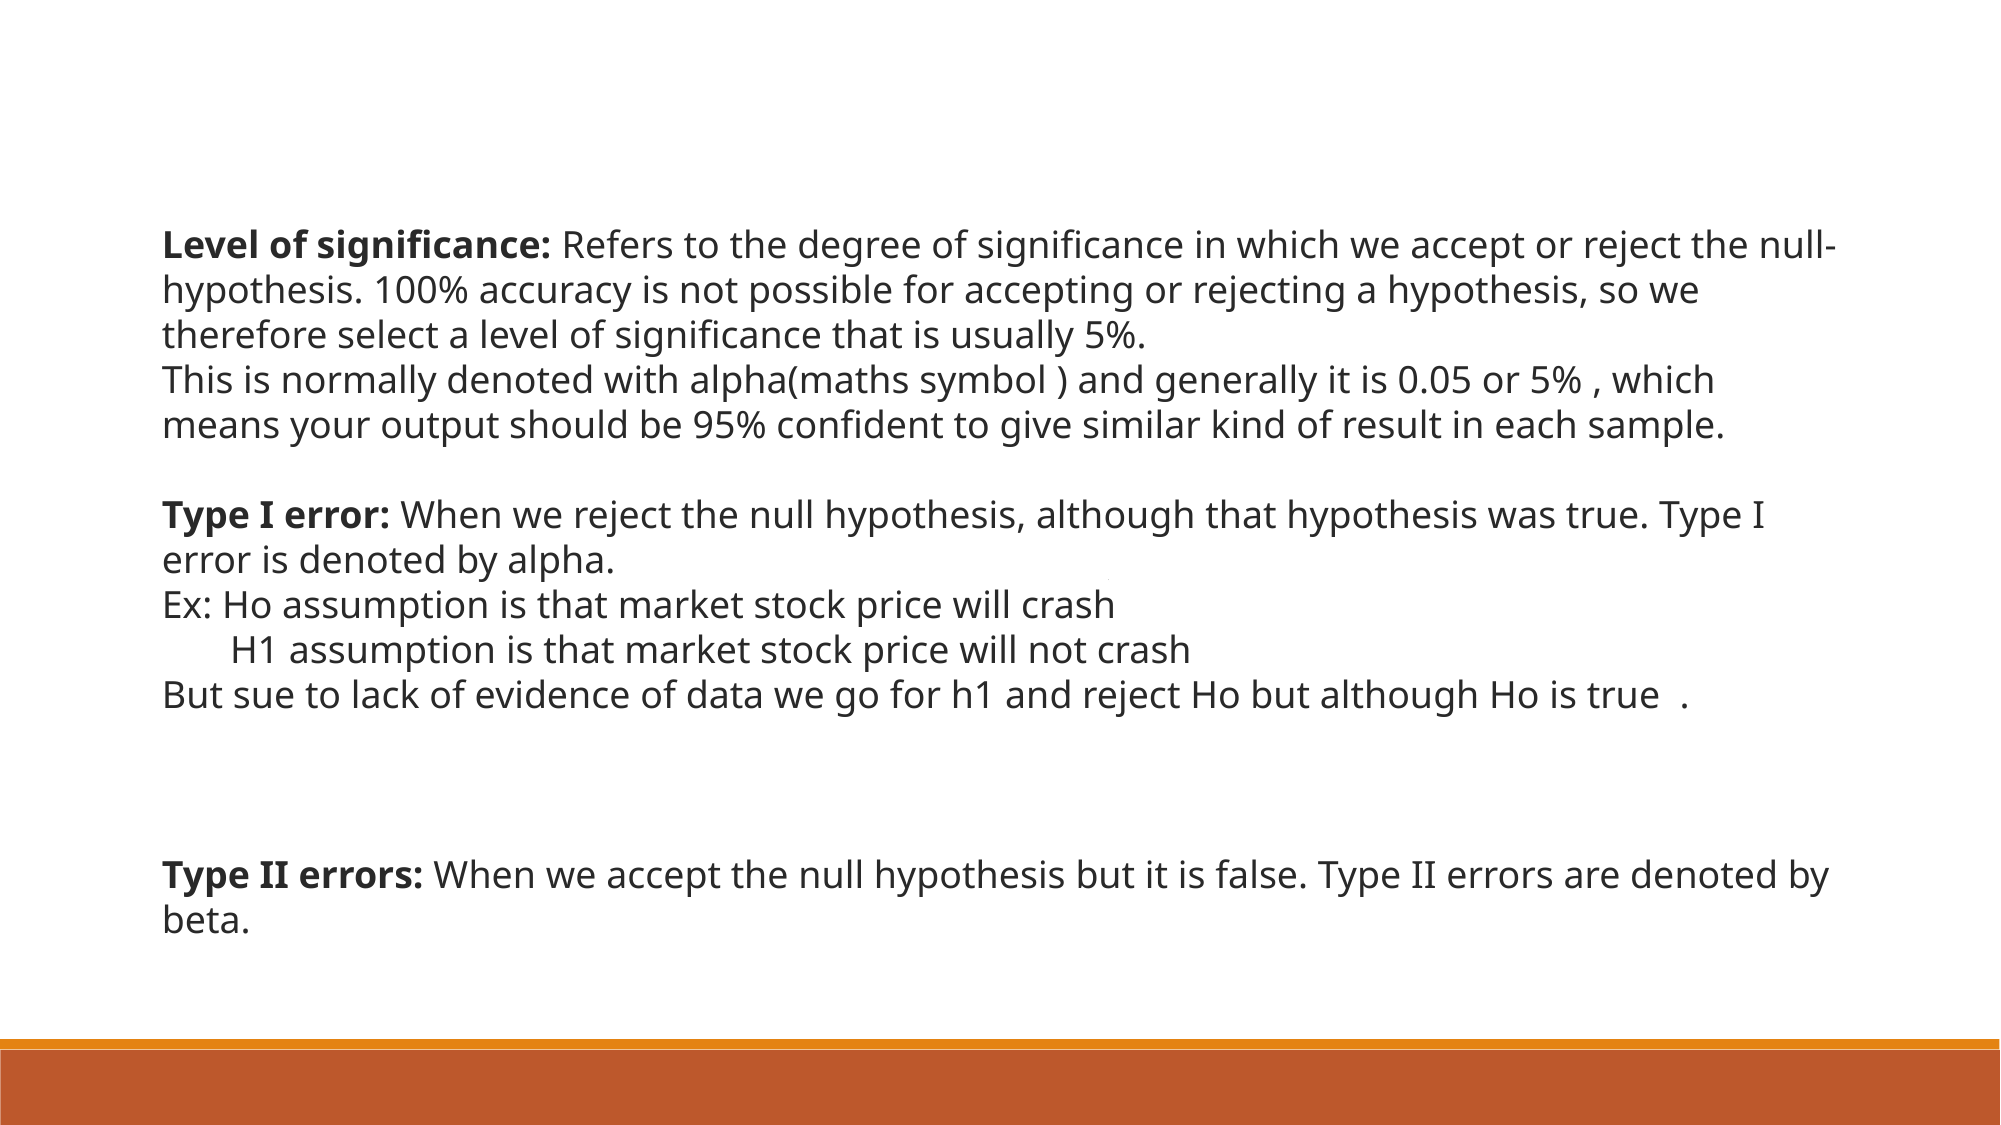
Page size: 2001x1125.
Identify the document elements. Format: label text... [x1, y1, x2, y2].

picture [1118, 625, 1125, 661]
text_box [1230, 411, 1455, 477]
picture [1105, 562, 1112, 598]
text_box Level of significance: Refers to the degree of significance in which we accept or reject the null-hypothesis. 100% accuracy is not possible for accepting or rejecting a hypothesis, so we therefore select a level of significance that is usually 5%. This is normally denoted with alpha(maths symbol ) and generally it is 0.05 or 5% , which means your output should be 95% confident to give similar kind of result in each sample. Type I error: When we reject the null hypothesis, although that hypothesis was true. Type I error is denoted by alpha. Ex: Ho assumption is that market stock price will crash H1 assumption is that market stock price will not crash But sue to lack of evidence of data we go for h1 and reject Ho but although Ho is true . Type II errors: When we accept the null hypothesis but it is false. Type II errors are denoted by beta. [147, 214, 1855, 1039]
